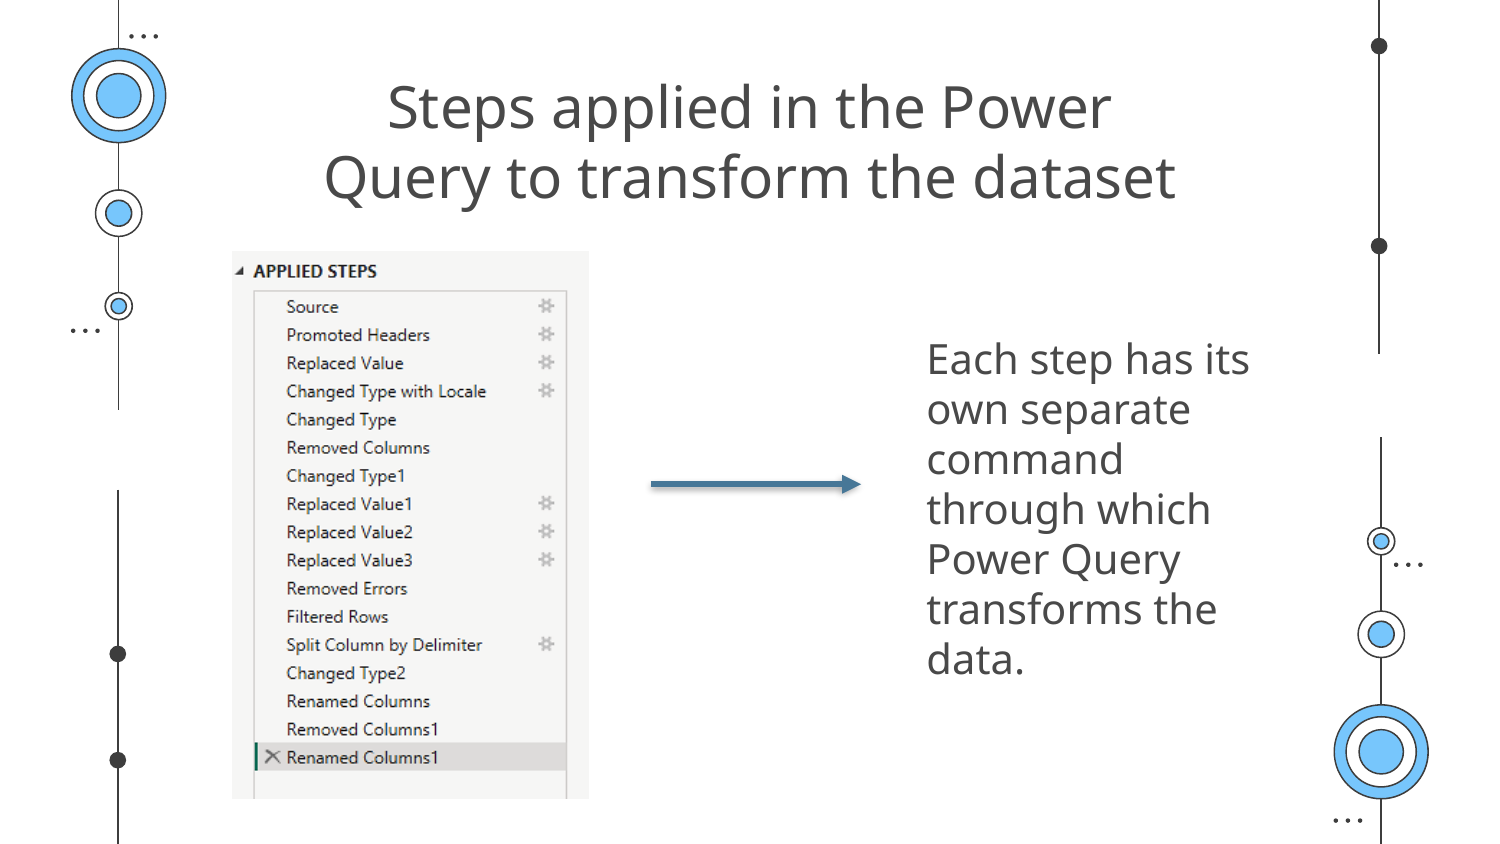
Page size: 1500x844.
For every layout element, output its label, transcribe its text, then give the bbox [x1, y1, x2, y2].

title Steps applied in the Power Query to transform the dataset [299, 55, 1201, 150]
text_box Each step has its own separate command through which Power Query transforms the data. [911, 325, 1268, 691]
picture [232, 251, 589, 800]
